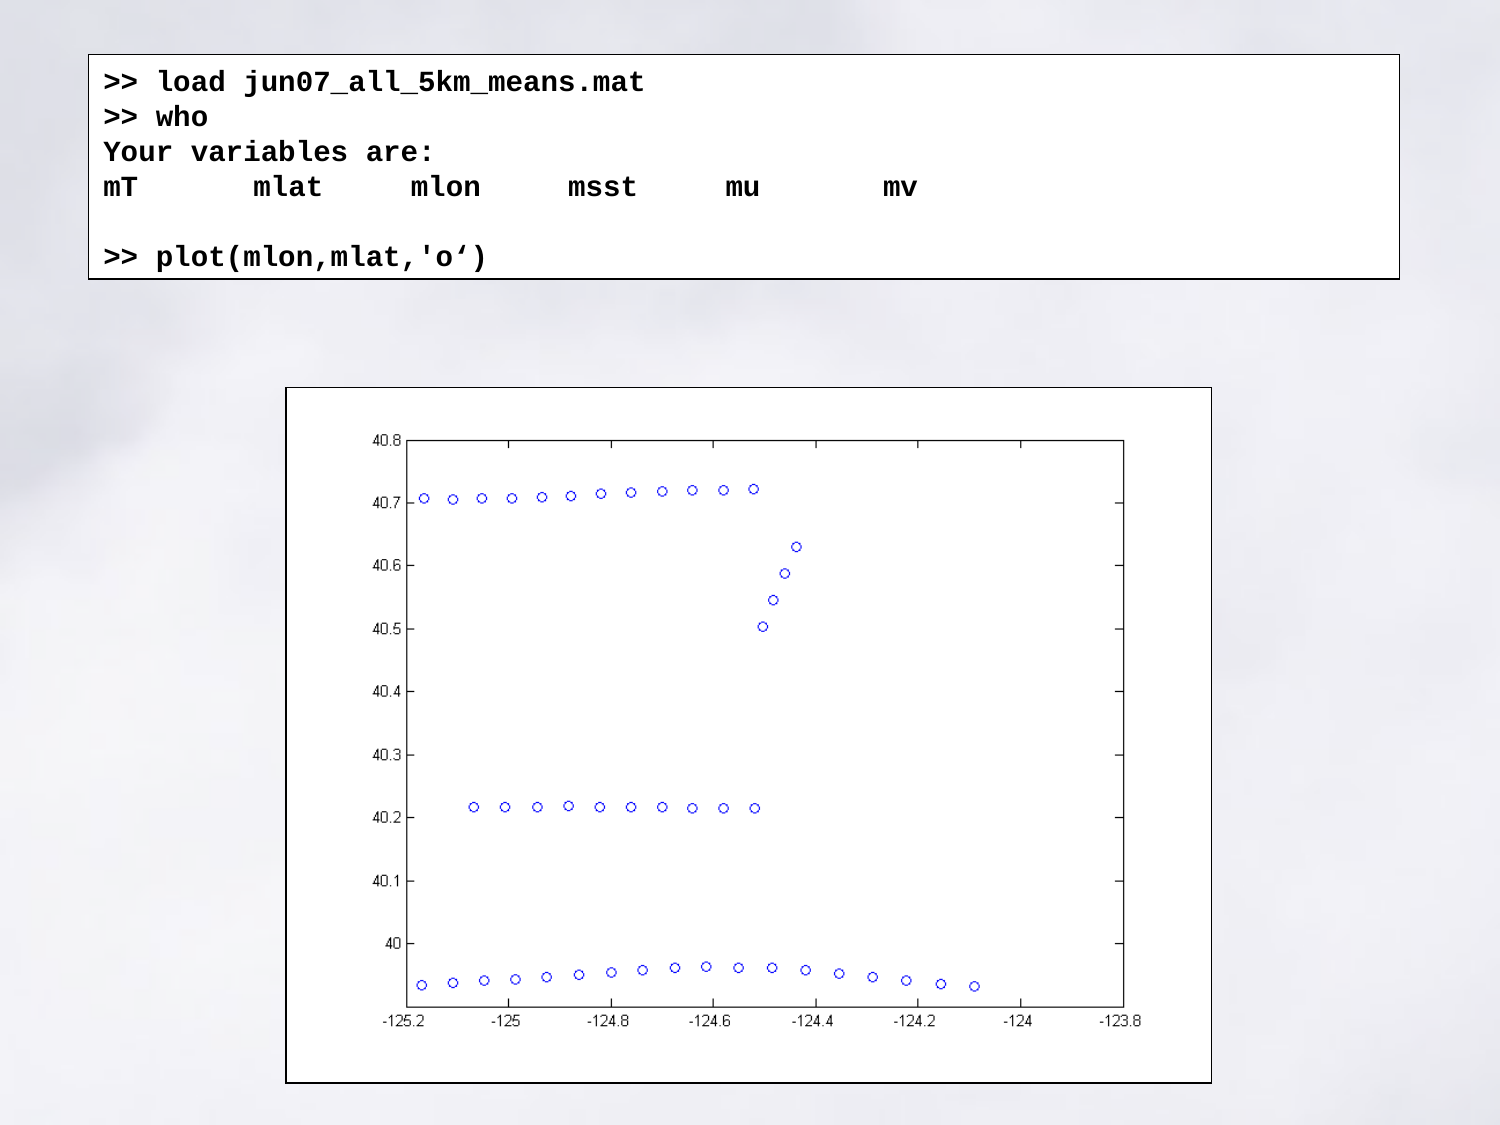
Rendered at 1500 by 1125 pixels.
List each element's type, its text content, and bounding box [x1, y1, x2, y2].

text_box >> load jun07_all_5km_means.mat >> who Your variables are: mT mlat mlon msst mu mv >> plot(mlon,mlat,'o‘) [88, 54, 1400, 280]
picture [286, 387, 1211, 1083]
